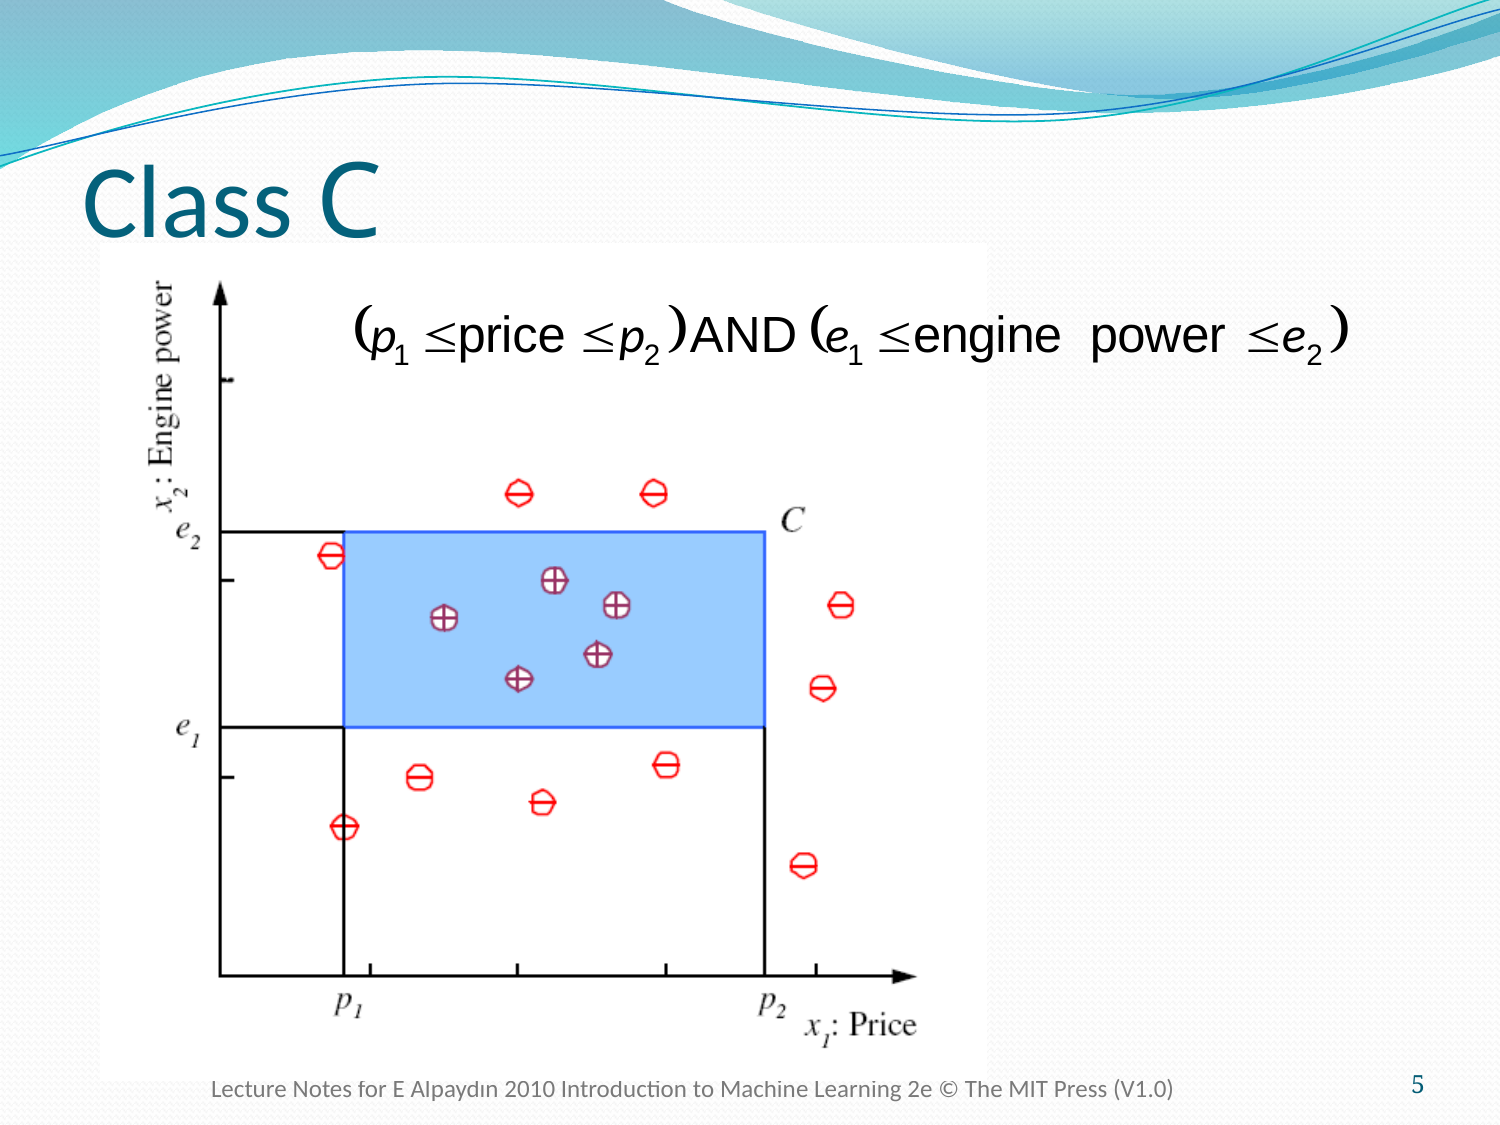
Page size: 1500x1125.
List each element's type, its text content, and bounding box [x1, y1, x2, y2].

table_cell 0 [210, 1042, 993, 1094]
title Class C [82, 70, 1432, 258]
picture [99, 243, 987, 1082]
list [346, 305, 1354, 374]
table_cell 0 [987, 245, 992, 258]
slide_number 5 [1299, 1042, 1425, 1103]
table_cell 0 [93, 245, 99, 258]
footer Lecture Notes for E Alpaydın 2010 Introduction to Machine Learning 2e © The MIT Press (V1.0) [210, 1042, 1289, 1103]
